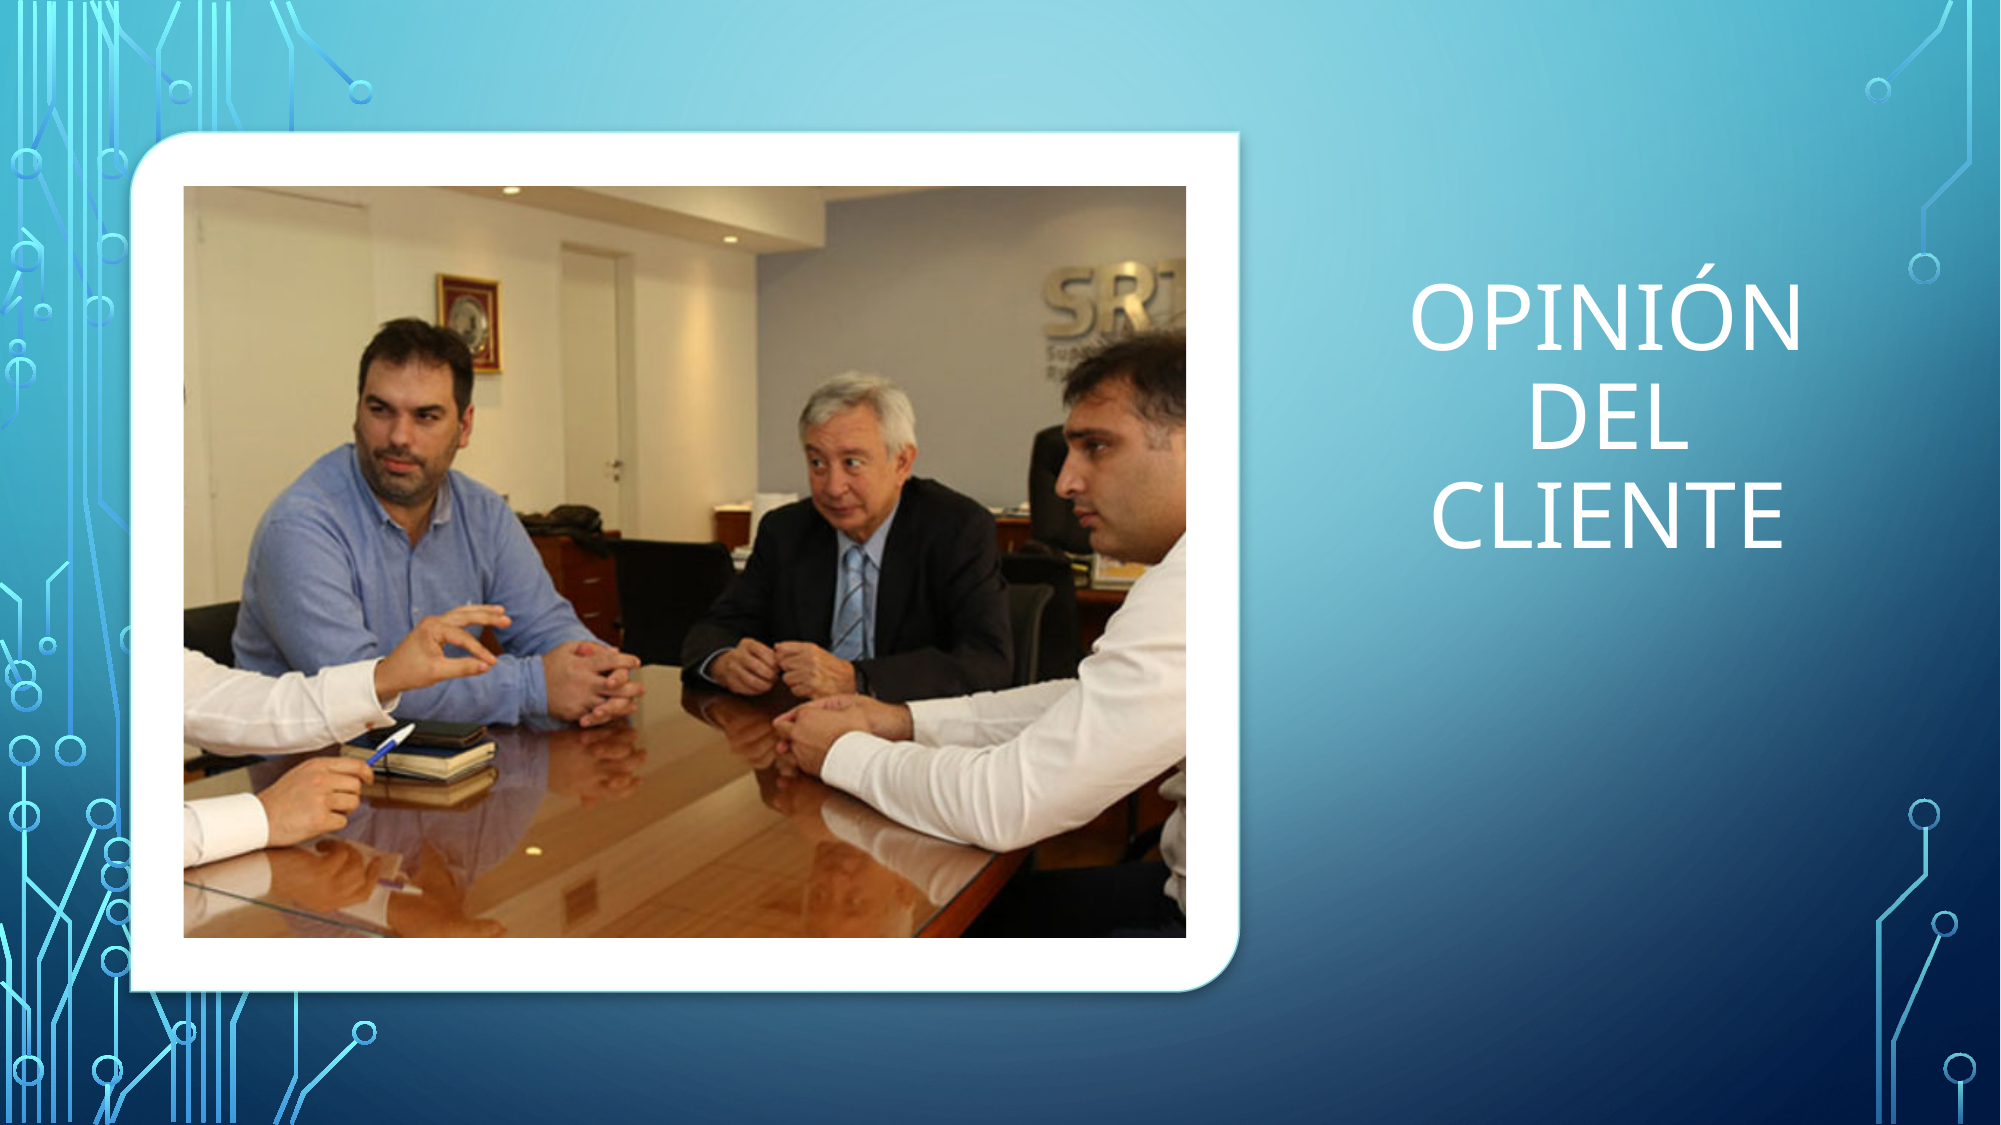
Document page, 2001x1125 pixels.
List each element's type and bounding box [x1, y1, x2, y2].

picture [183, 0, 2000, 1125]
text_box [0, 0, 379, 1125]
